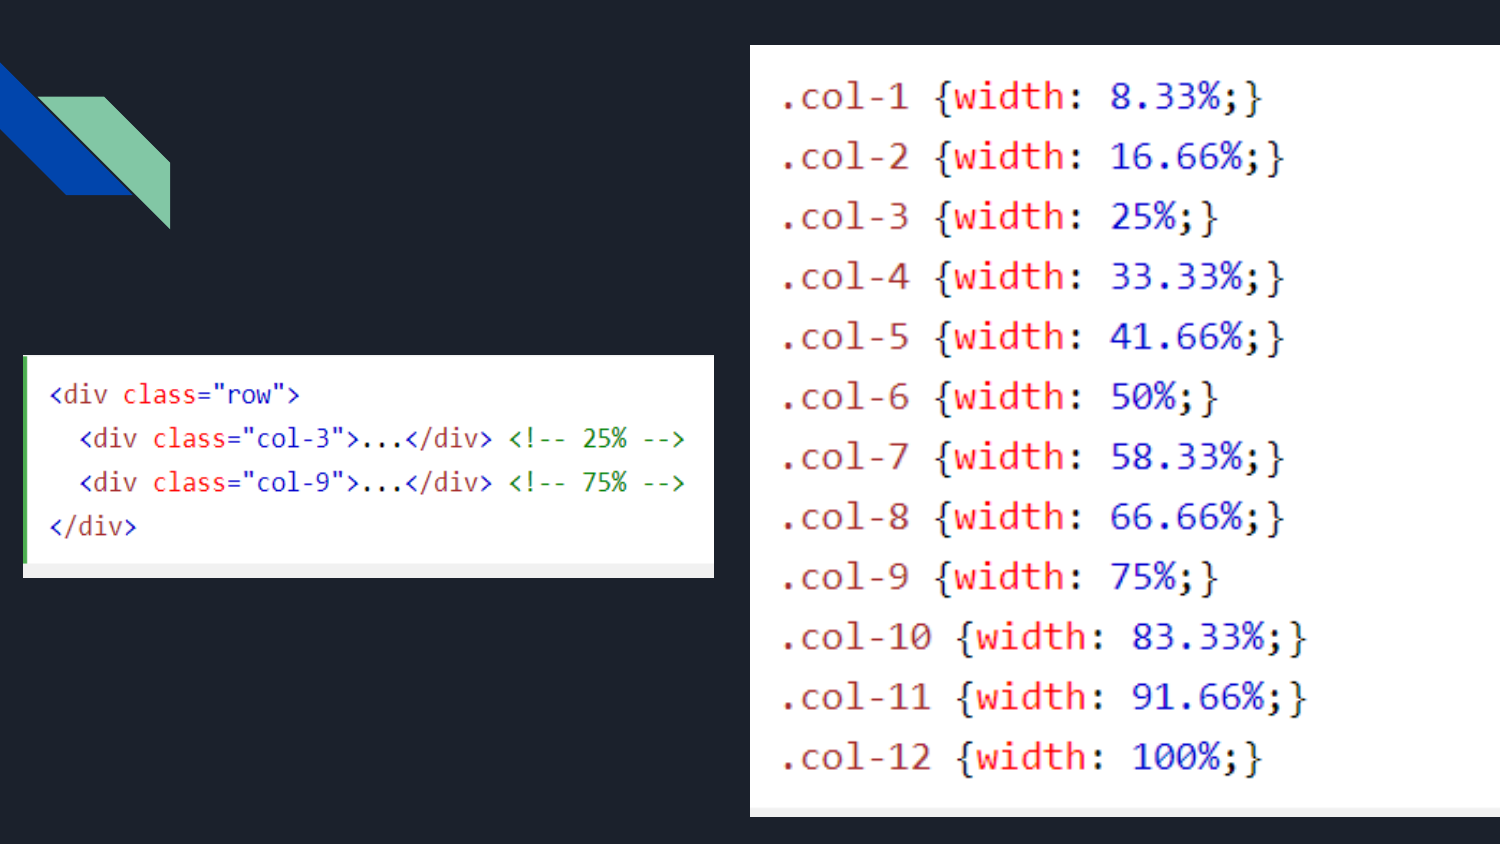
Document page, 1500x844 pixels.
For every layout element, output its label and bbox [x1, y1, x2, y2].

picture [749, 44, 1500, 817]
picture [23, 355, 714, 578]
